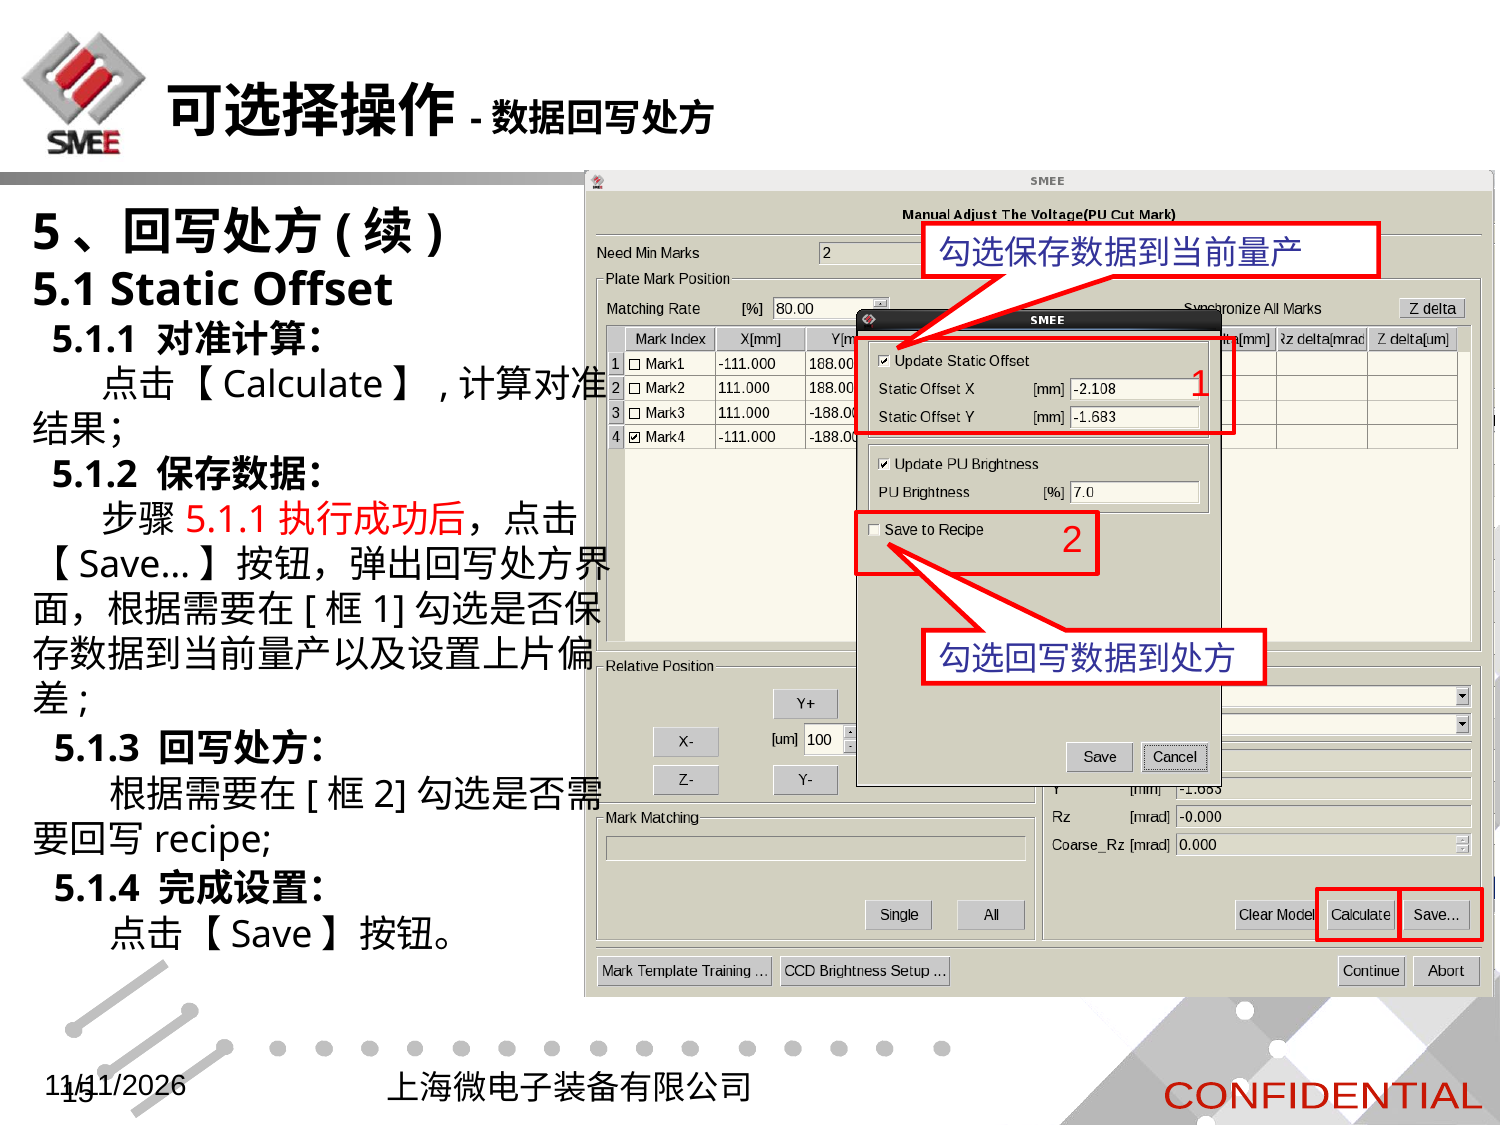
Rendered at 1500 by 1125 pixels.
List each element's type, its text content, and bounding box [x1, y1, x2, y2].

footer 上海微电子装备有限公司 [372, 1058, 1164, 1109]
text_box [855, 337, 1235, 572]
picture [14, 18, 157, 162]
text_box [855, 507, 1098, 574]
slide_number 15 [46, 1066, 372, 1107]
title 可选择操作-数据回写处方 [150, 65, 1353, 192]
picture [584, 169, 1496, 997]
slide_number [29, 1058, 254, 1103]
text_box 5、回写处方(续) 5.1 Static Offset 5.1.1 对准计算： 点击【Calculate】,计算对准结果； 5.1.2 保存数据： 步骤5.1.1执行成功后，点击【Save…】按钮，弹出回写处方界面，根据需要在[框1]勾选是否保存数据到当前量产以及设置上片偏差; 5.1.3 回写处方： 根据需要在[框2]勾选是否需要回写recipe; 5.1.4 完成设置： 点击【Save】按钮。 [17, 192, 579, 962]
